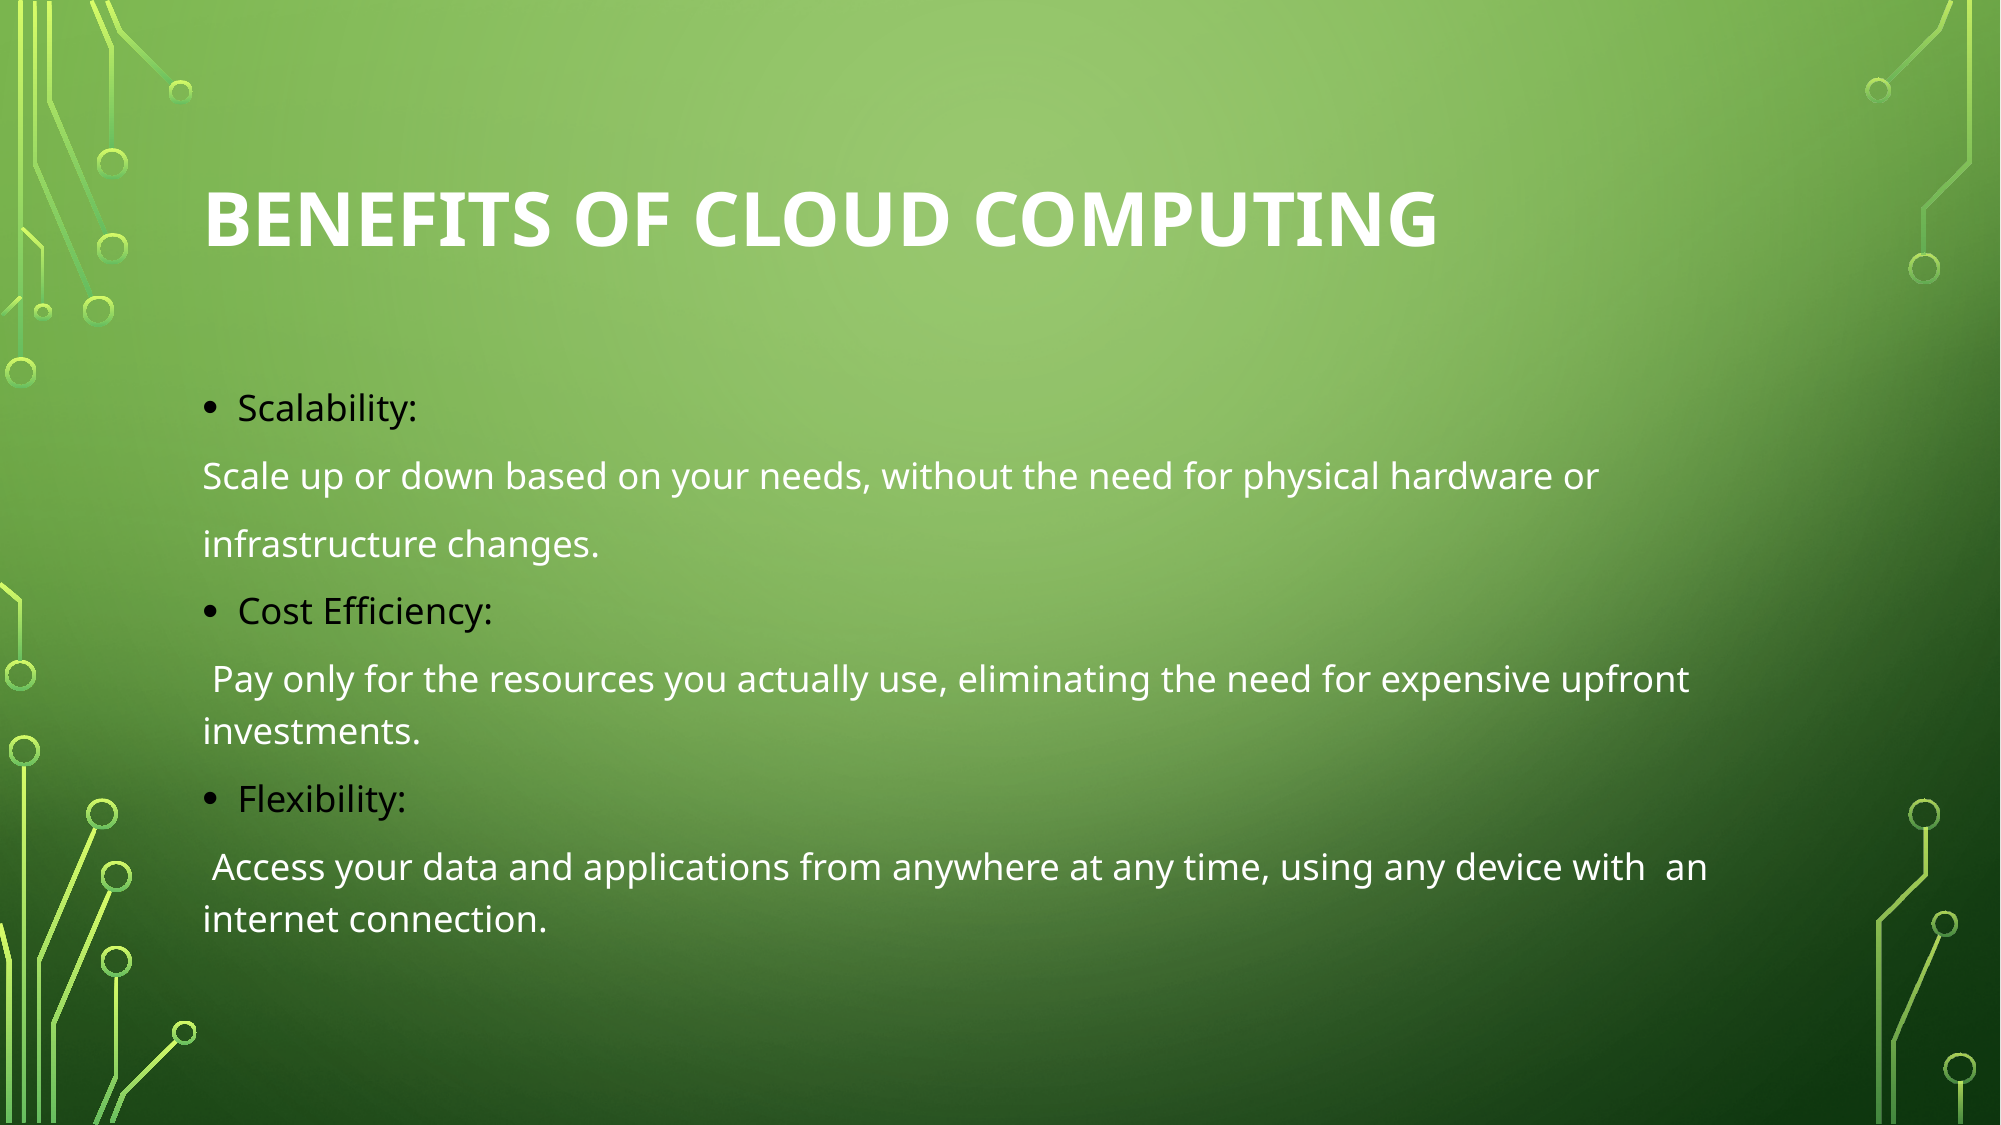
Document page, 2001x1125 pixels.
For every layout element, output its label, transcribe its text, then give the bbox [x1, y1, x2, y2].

title Benefits of Cloud Computing [187, 101, 1813, 344]
list Scalability: Scale up or down based on your needs, without the need for physical hardware or infrastructure changes. Cost Efficiency: Pay only for the resources you actually use, eliminating the need for expensive upfront investments. Flexibility: Access your data and applications from anywhere at any time, using any device with an internet connection. [187, 369, 1813, 950]
